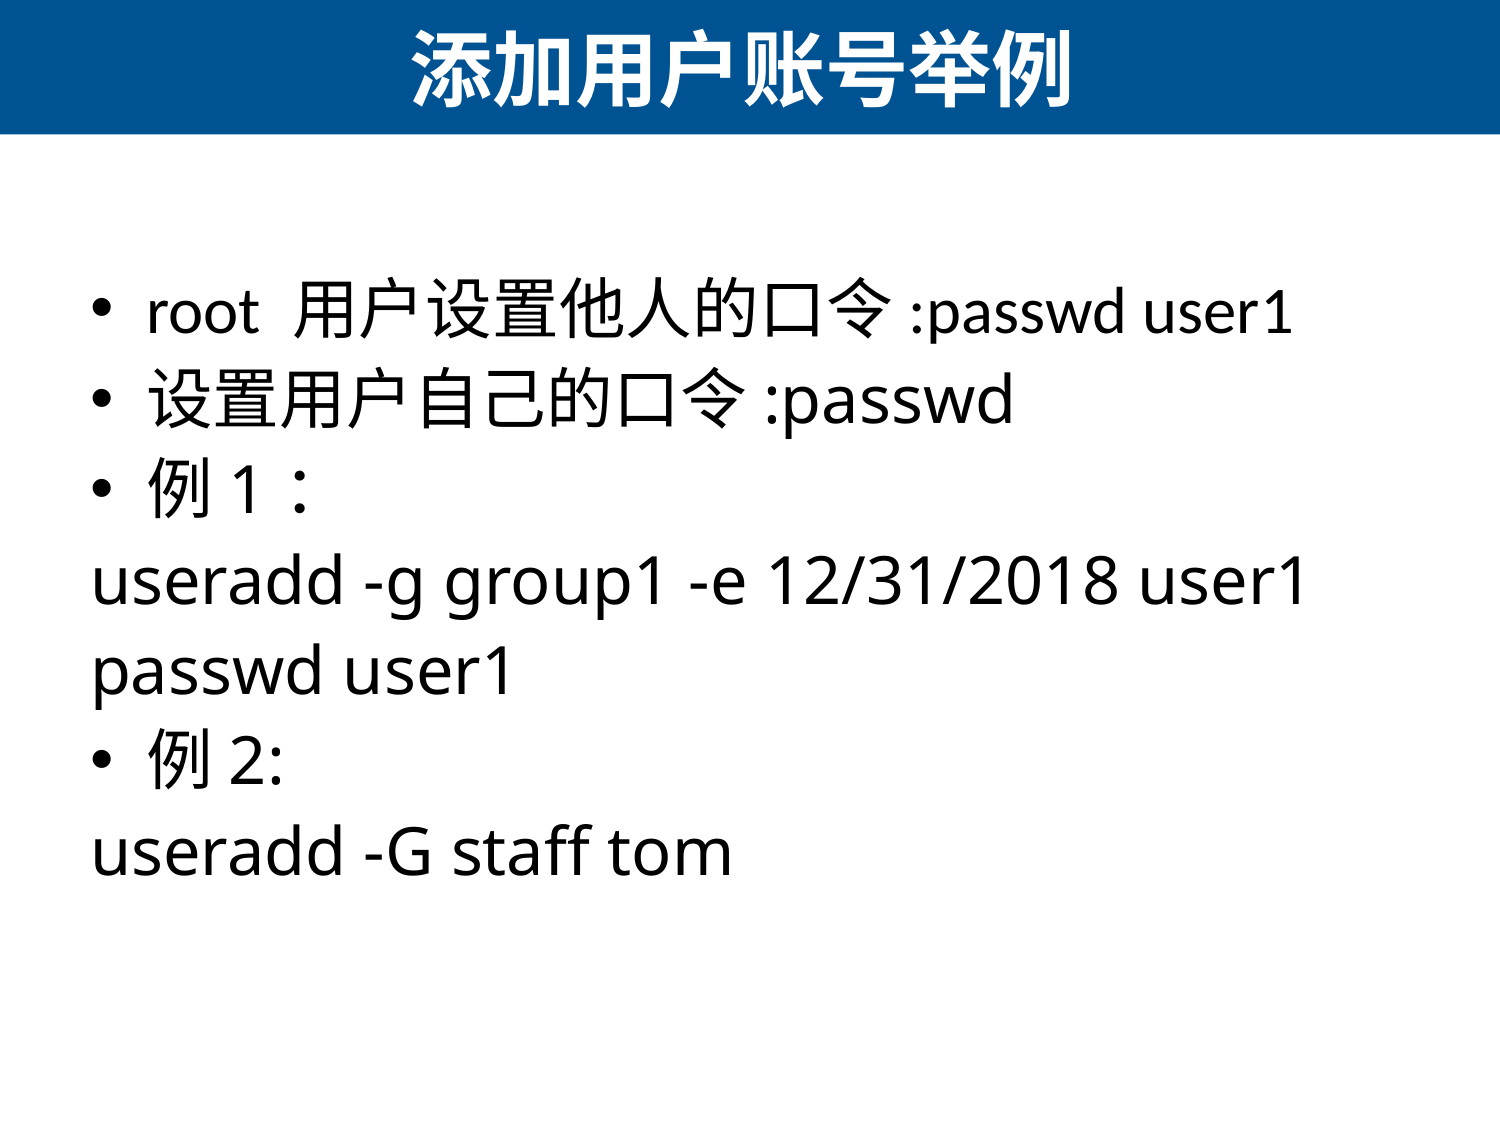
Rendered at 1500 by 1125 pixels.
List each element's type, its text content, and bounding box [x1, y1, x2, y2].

title 添加用户账号举例 [2, 0, 1483, 135]
list root 用户设置他人的口令:passwd user1 设置用户自己的口令:passwd 例1： useradd -g group1 -e 12/31/2018 user1 passwd user1 例2: useradd -G staff tom [75, 262, 1500, 1005]
